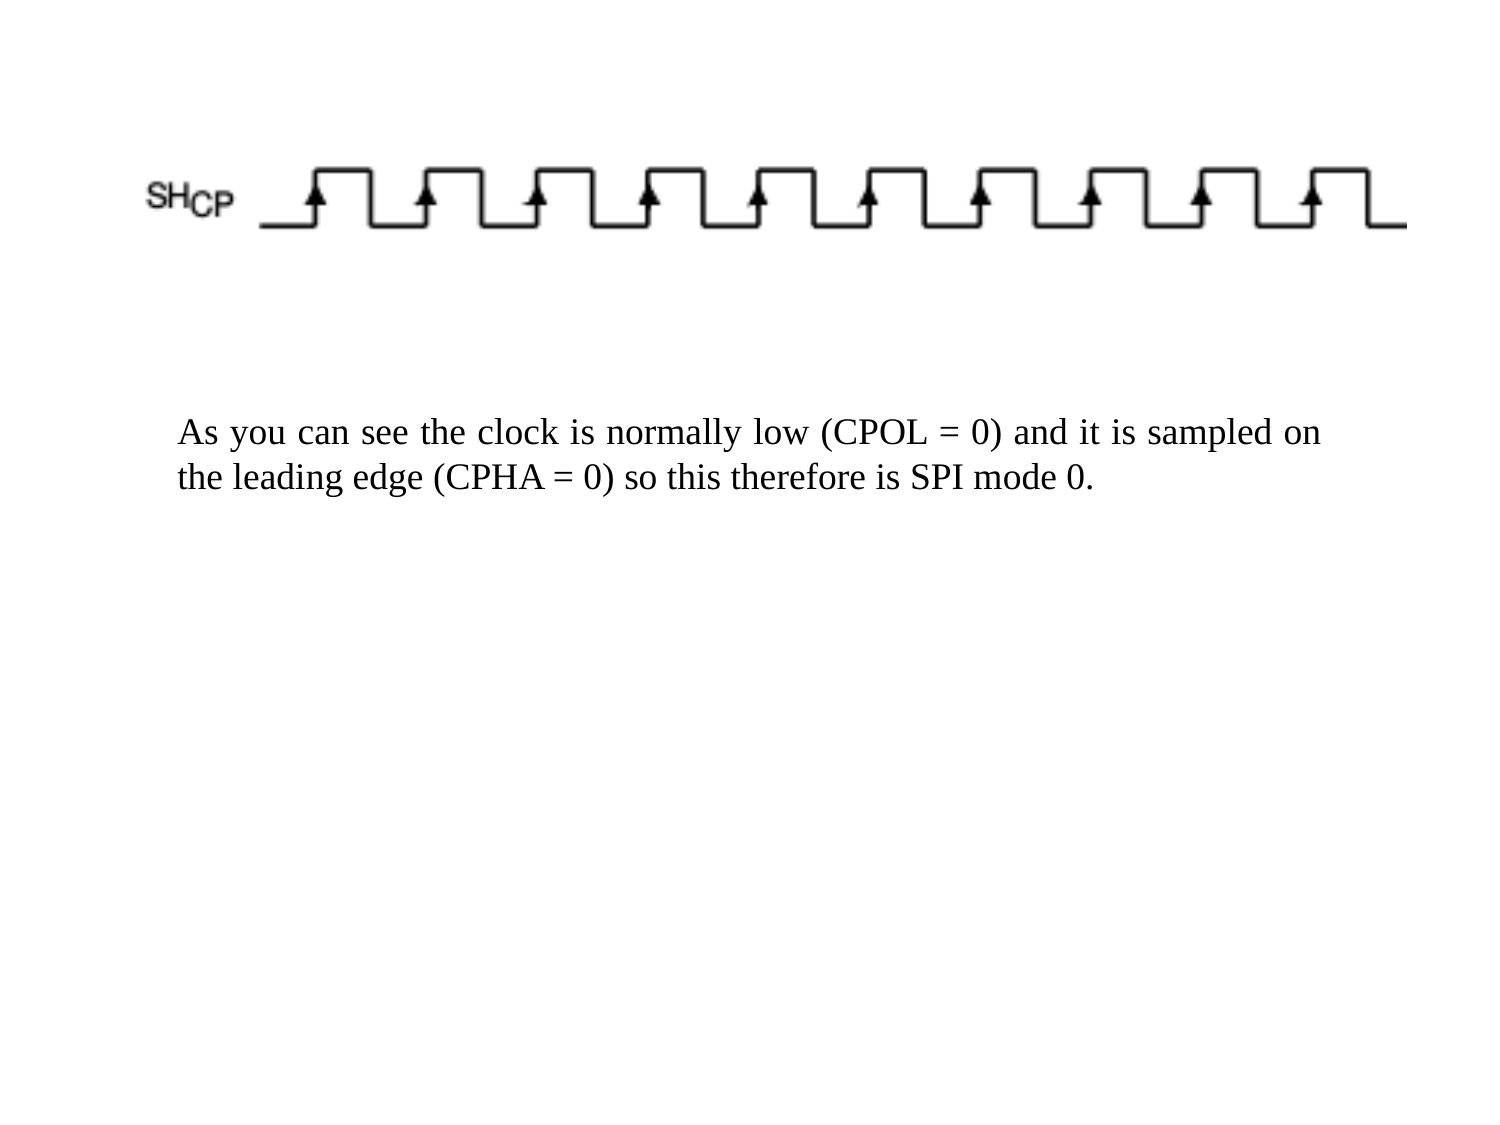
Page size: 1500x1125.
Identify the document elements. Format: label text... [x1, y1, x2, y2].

picture [112, 124, 1407, 288]
text_box As you can see the clock is normally low (CPOL = 0) and it is sampled on the leading edge (CPHA = 0) so this therefore is SPI mode 0. [162, 399, 1338, 505]
